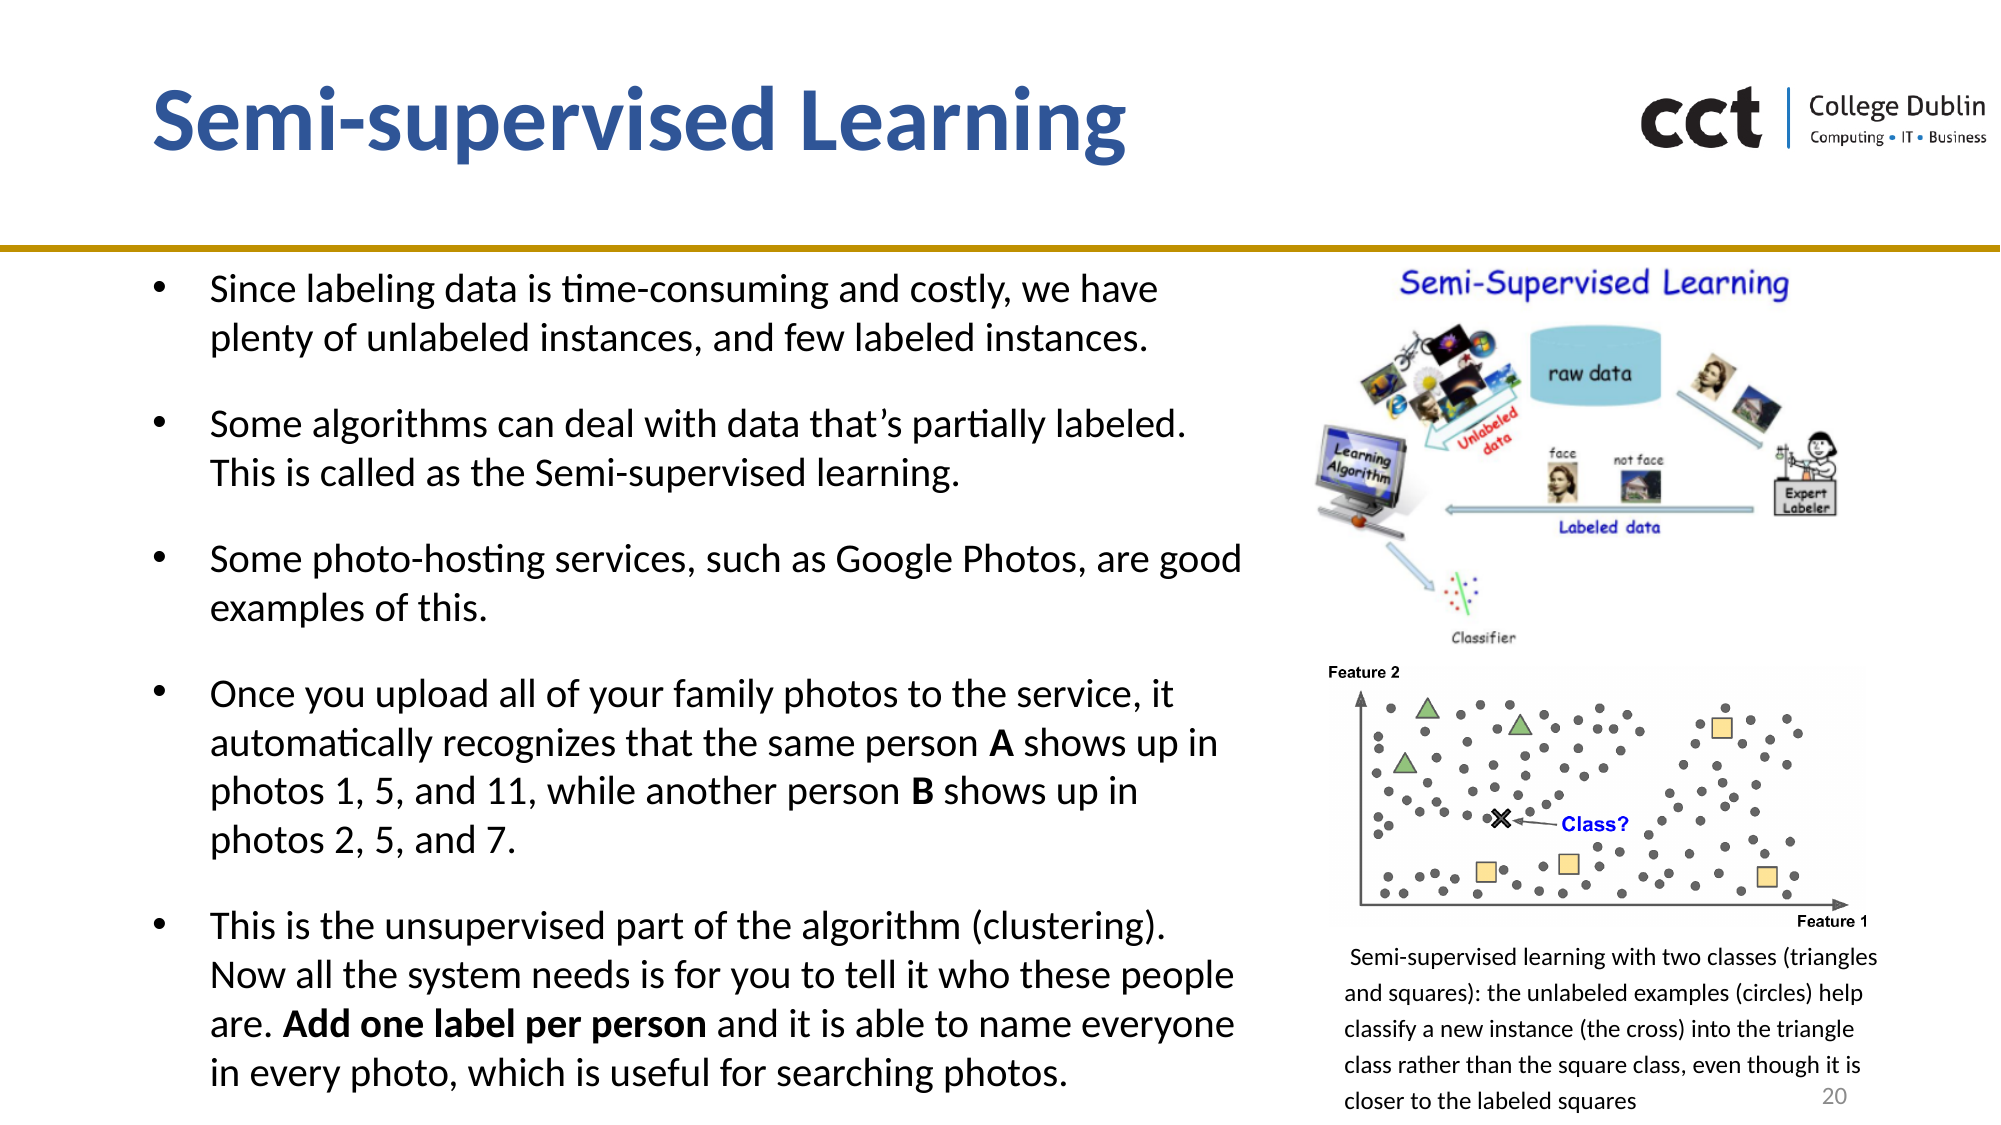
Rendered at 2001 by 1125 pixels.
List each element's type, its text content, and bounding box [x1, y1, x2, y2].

title Semi-supervised Learning [137, 12, 1598, 230]
picture [1295, 259, 1866, 927]
list Since labeling data is time-consuming and costly, we have plenty of unlabeled instances, and few labeled instances. Some algorithms can deal with data that’s partially labeled. This is called as the Semi-supervised learning. Some photo-hosting services, such as Google Photos, are good examples of this. Once you upload all of your family photos to the service, it automatically recognizes that the same person A shows up in photos 1, 5, and 11, while another person B shows up in photos 2, 5, and 7. This is the unsupervised part of the algorithm (clustering). Now all the system needs is for you to tell it who these people are. Add one label per person and it is able to name everyone in every photo, which is useful for searching photos. [137, 254, 1265, 1125]
slide_number 20 [1412, 1064, 1863, 1125]
text_box Semi-supervised learning with two classes (triangles and squares): the unlabeled examples (circles) help classify a new instance (the cross) into the triangle class rather than the square class, even though it is closer to the labeled squares [1329, 927, 1904, 1122]
picture [1638, 71, 1996, 166]
